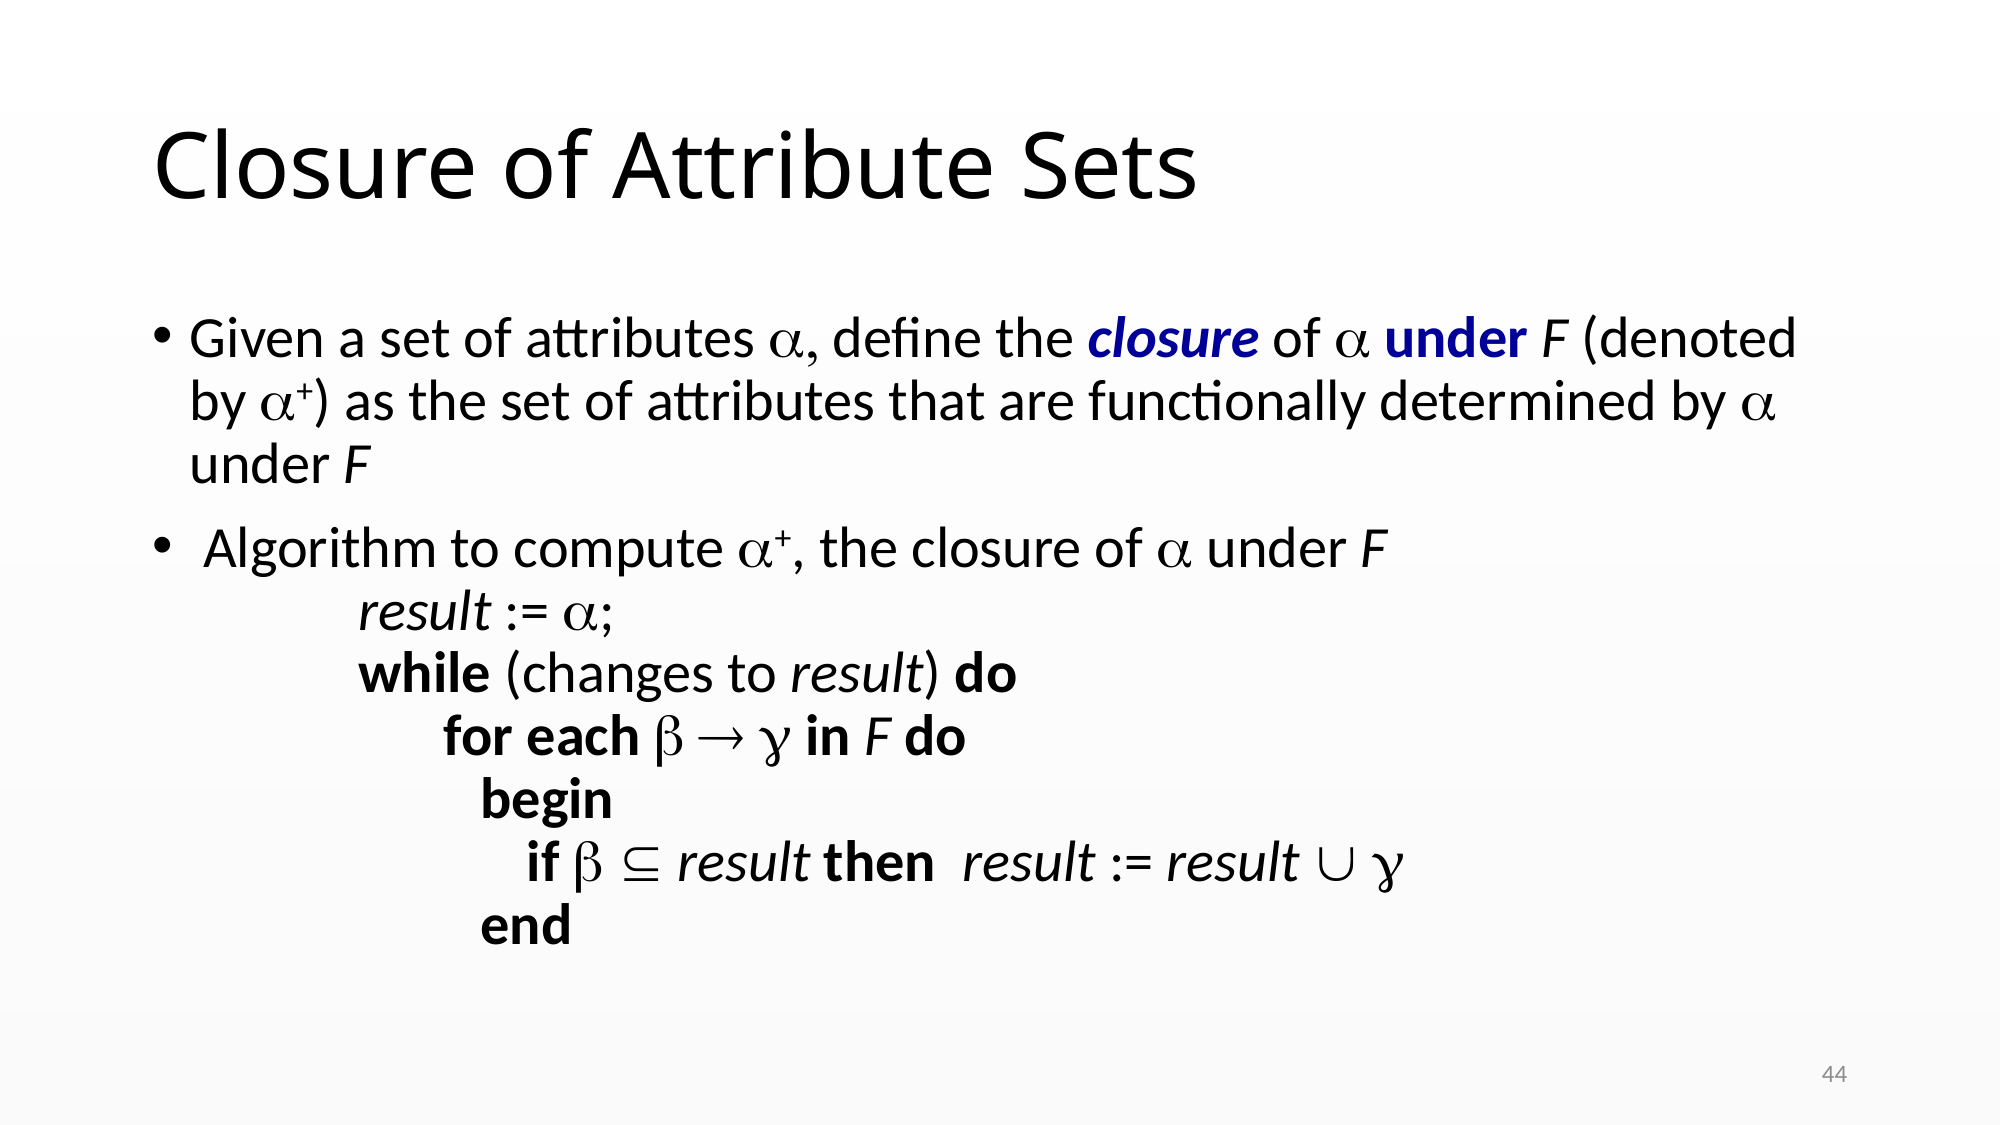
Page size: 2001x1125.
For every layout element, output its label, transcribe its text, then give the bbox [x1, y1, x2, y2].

list Given a set of attributes a, define the closure of a under F (denoted by a+) as the set of attributes that are functionally determined by a under F Algorithm to compute a+, the closure of a under F result := a; while (changes to result) do for each    in F do begin if   result then result := result   end [137, 299, 1863, 1014]
slide_number 44 [1412, 1042, 1863, 1103]
title Closure of Attribute Sets [137, 59, 1863, 278]
